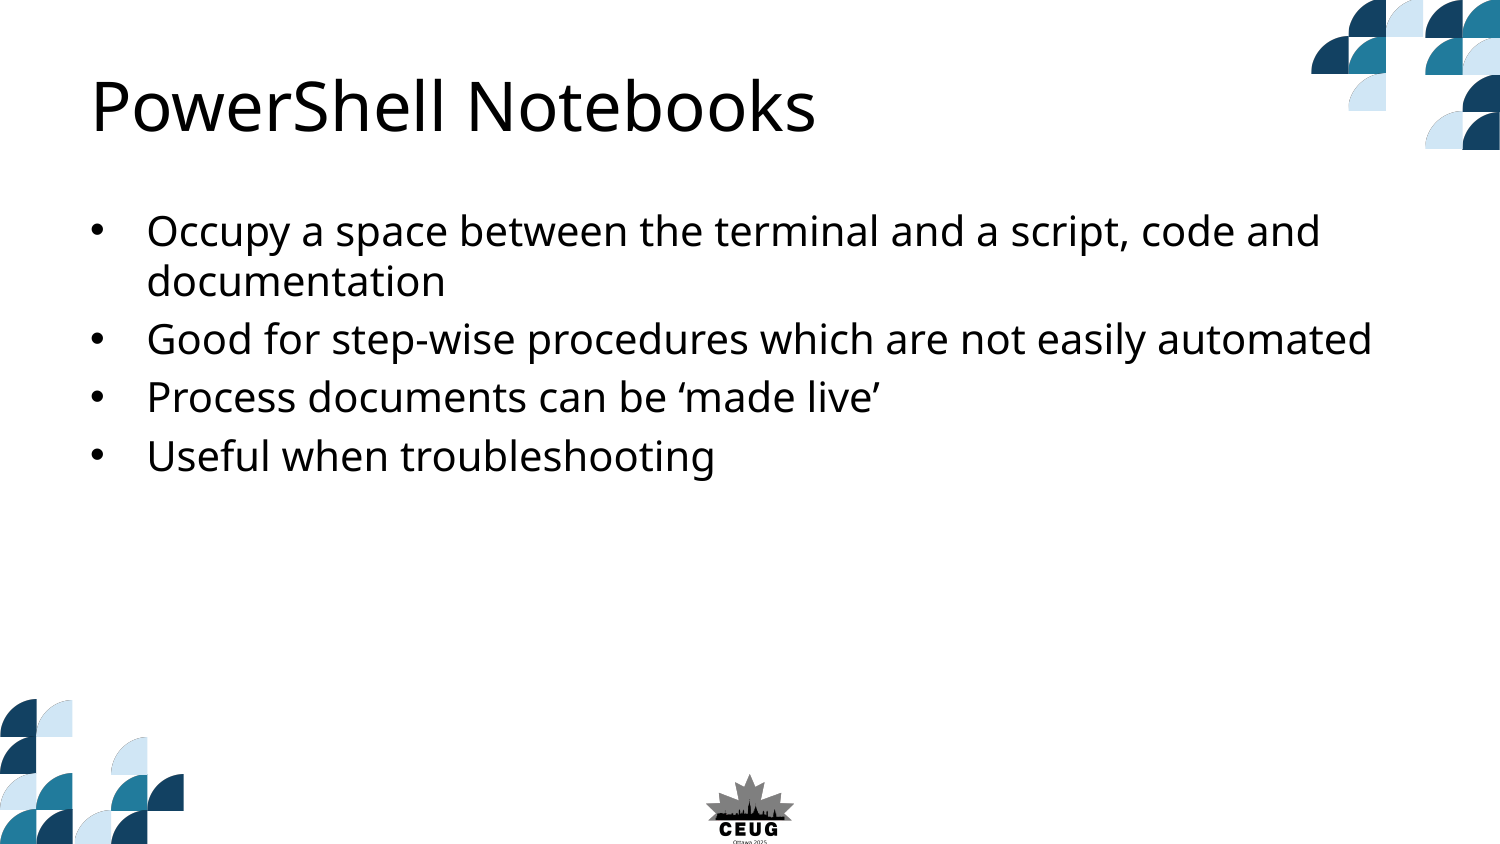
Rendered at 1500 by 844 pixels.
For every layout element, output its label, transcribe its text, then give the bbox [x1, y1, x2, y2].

picture [0, 699, 73, 844]
picture [1348, 0, 1424, 33]
title PowerShell Notebooks [75, 33, 1425, 175]
picture [1425, 0, 1500, 150]
picture [706, 774, 794, 844]
list Occupy a space between the terminal and a script, code and documentation Good for step-wise procedures which are not easily automated Process documents can be ‘made live’ Useful when troubleshooting [75, 196, 1425, 754]
picture [74, 754, 184, 844]
